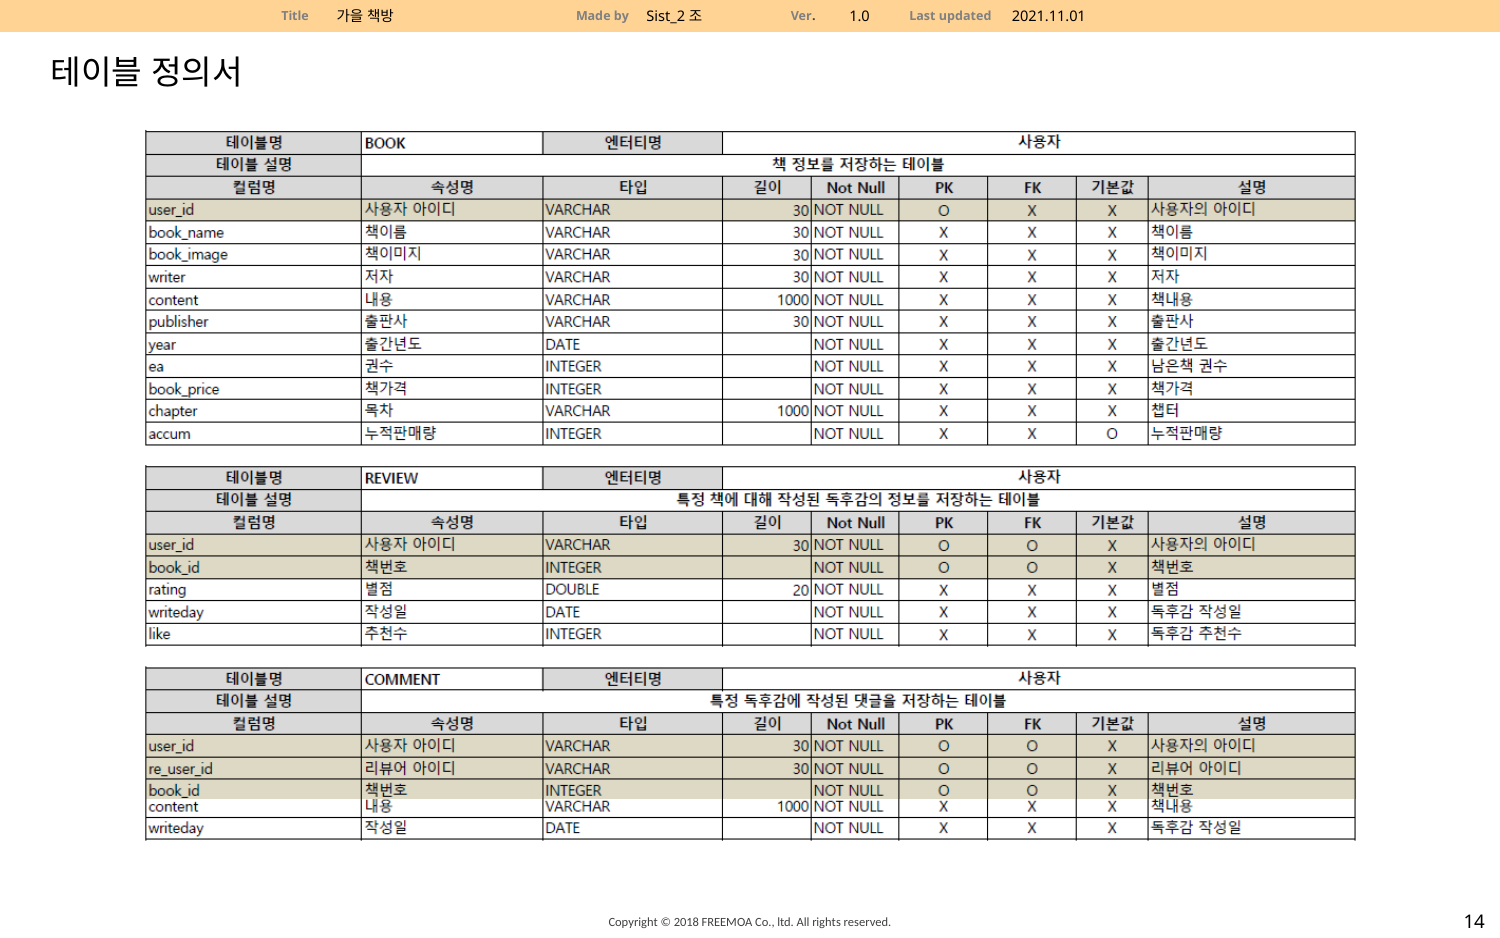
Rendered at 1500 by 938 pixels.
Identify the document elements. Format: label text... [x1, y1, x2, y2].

picture [139, 127, 1363, 845]
text_box 테이블 정의서 [36, 43, 266, 99]
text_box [319, 0, 1129, 33]
